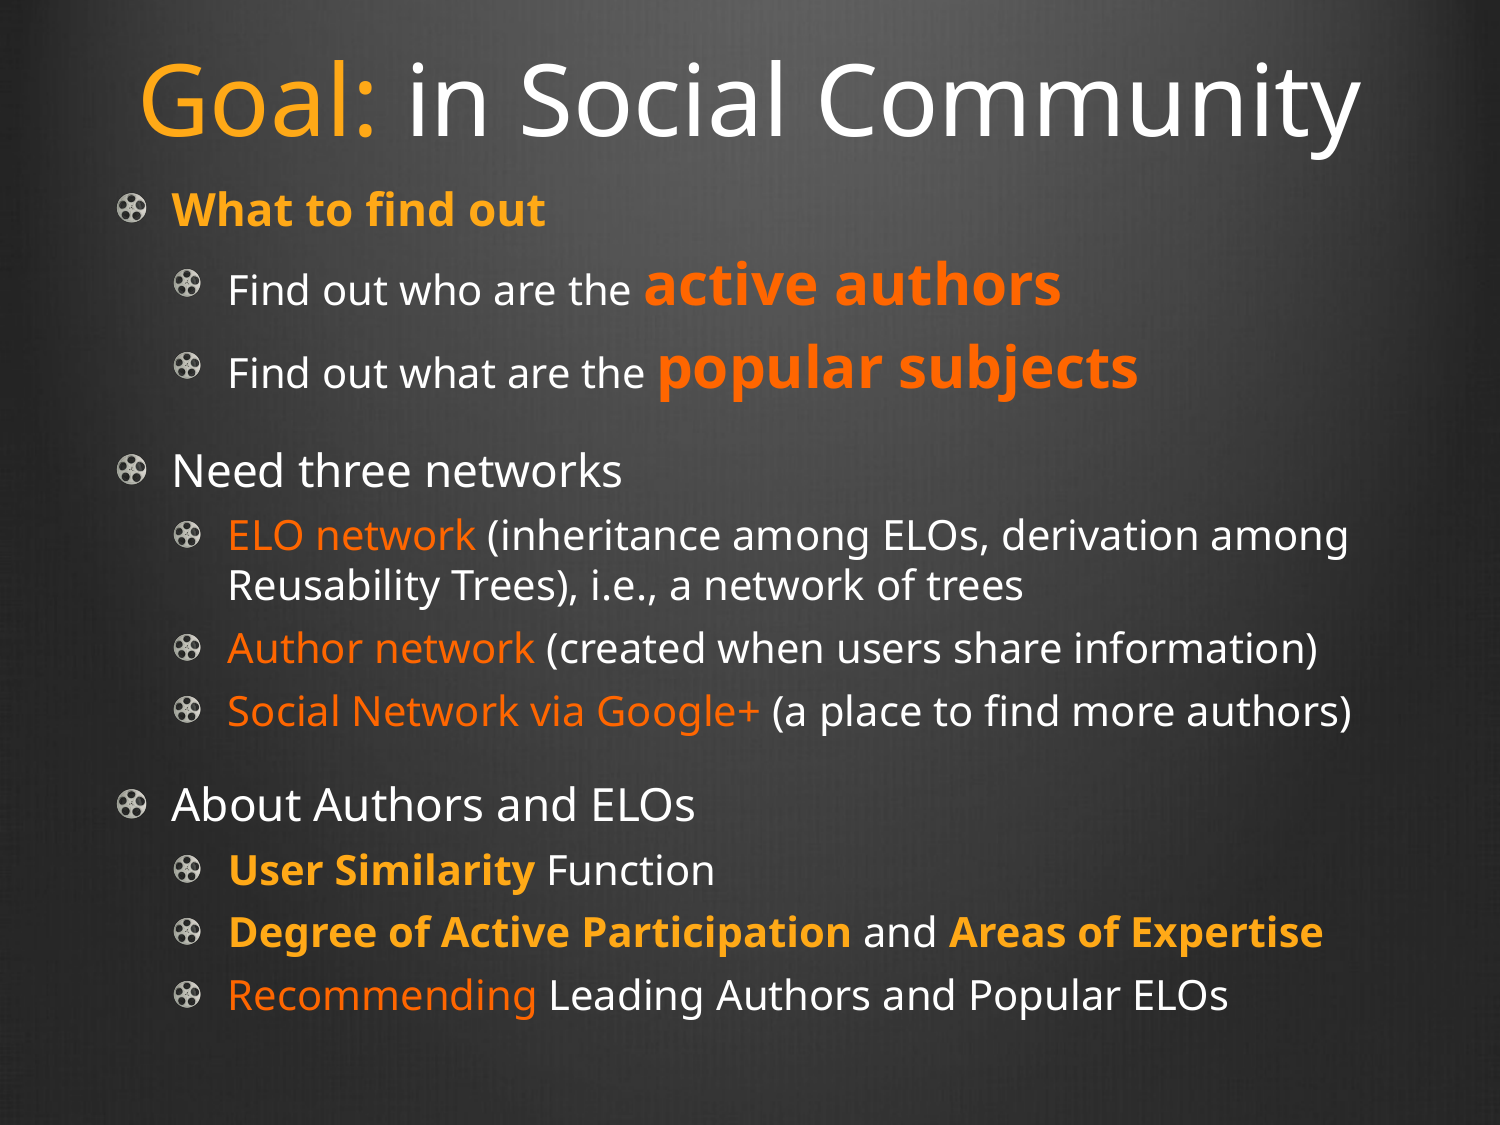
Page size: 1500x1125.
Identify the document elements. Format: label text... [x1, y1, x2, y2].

list What to find out Find out who are the active authors Find out what are the popular subjects Need three networks ELO network (inheritance among ELOs, derivation among Reusability Trees), i.e., a network of trees Author network (created when users share information) Social Network via Google+ (a place to find more authors) About Authors and ELOs User Similarity Function Degree of Active Participation and Areas of Expertise Recommending Leading Authors and Popular ELOs [100, 172, 1376, 1083]
picture [115, 191, 148, 224]
picture [172, 694, 202, 724]
title Goal: in Social Community [112, 19, 1388, 173]
picture [172, 267, 202, 298]
picture [172, 916, 202, 946]
picture [115, 452, 148, 486]
picture [172, 853, 202, 884]
picture [172, 350, 202, 380]
picture [172, 519, 202, 549]
picture [115, 787, 148, 820]
picture [172, 979, 202, 1009]
picture [172, 632, 202, 662]
